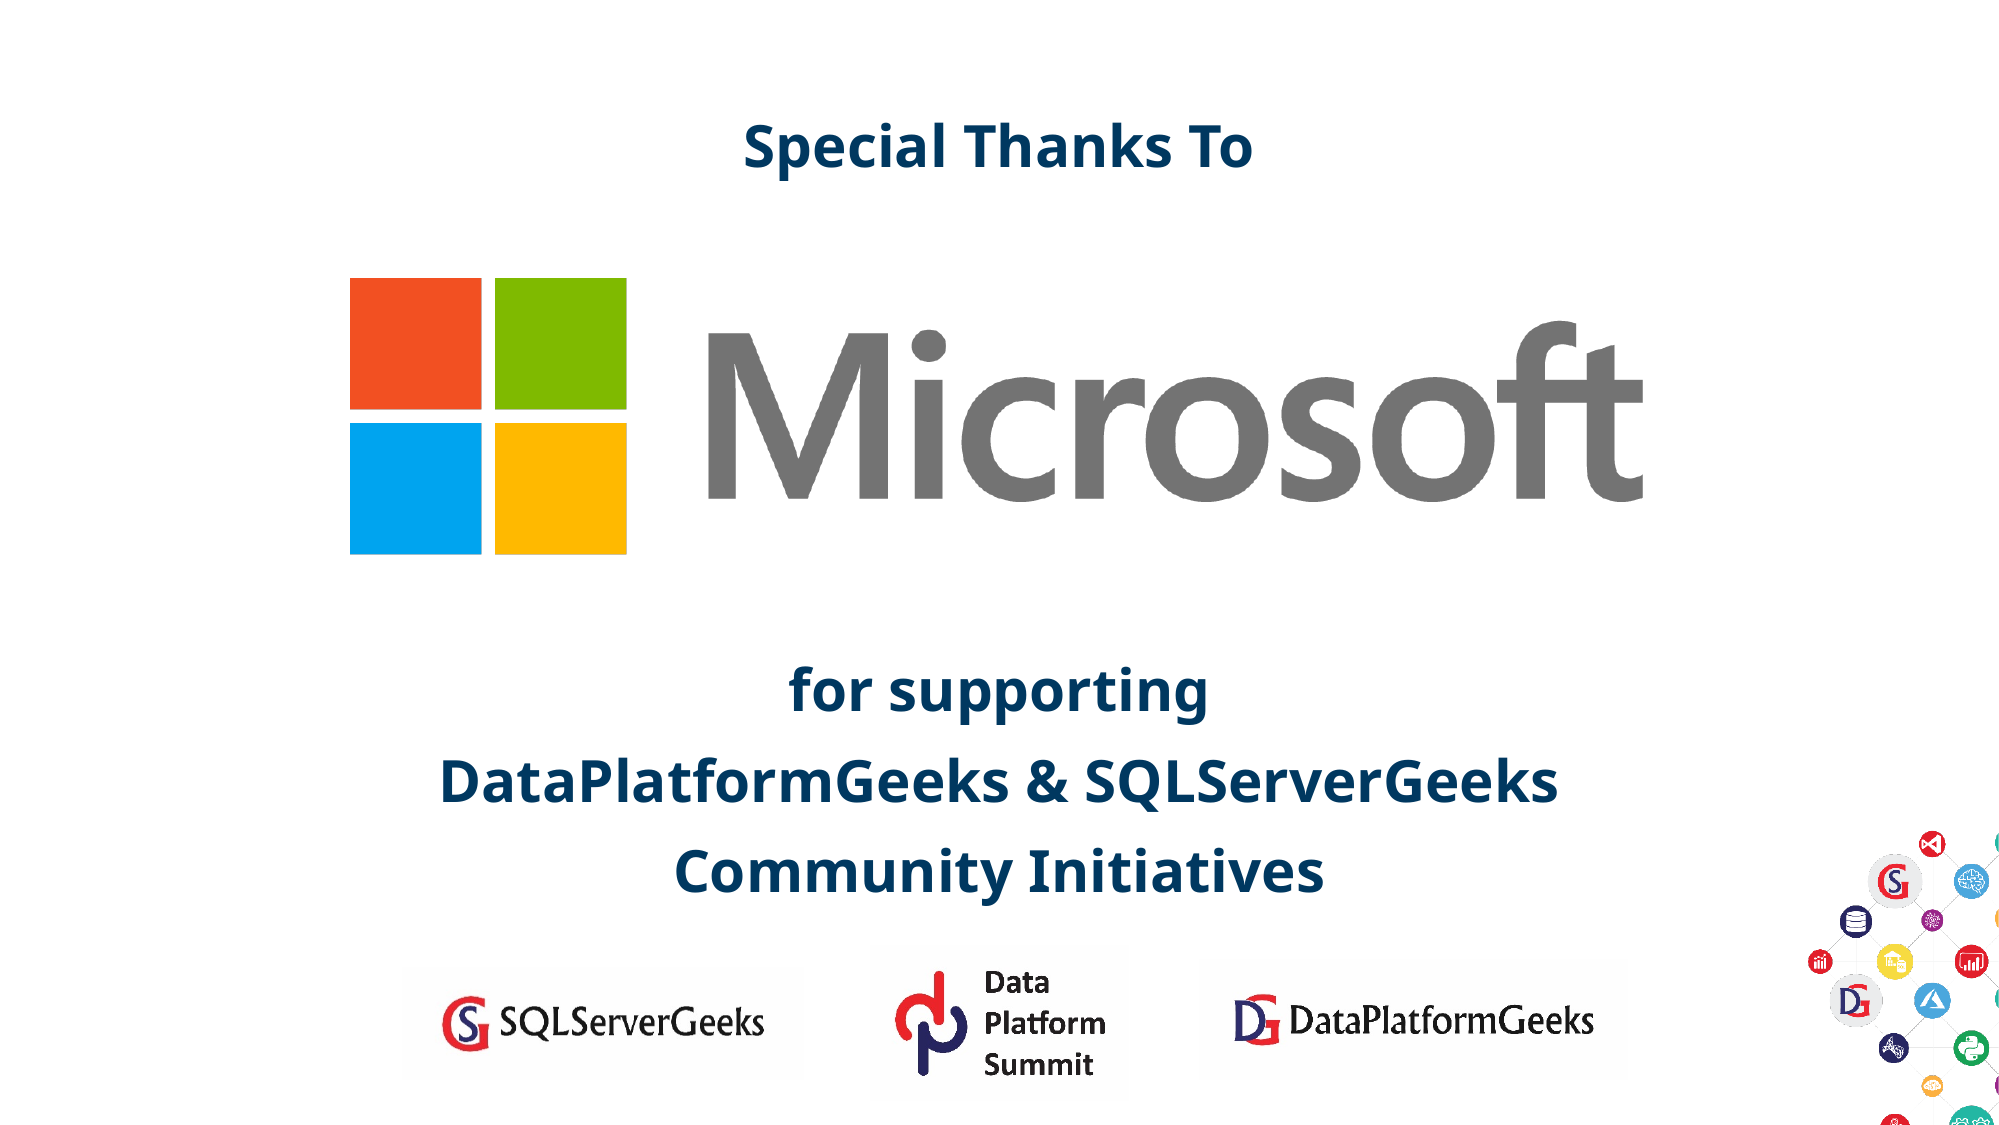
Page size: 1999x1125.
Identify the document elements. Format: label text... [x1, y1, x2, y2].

picture [1802, 822, 1999, 1125]
picture [348, 255, 1651, 587]
list Special Thanks To for supporting DataPlatformGeeks & SQLServerGeeks Community Initiatives [115, 101, 1884, 1035]
picture [402, 966, 804, 1080]
picture [870, 945, 1129, 1101]
picture [1199, 959, 1628, 1080]
